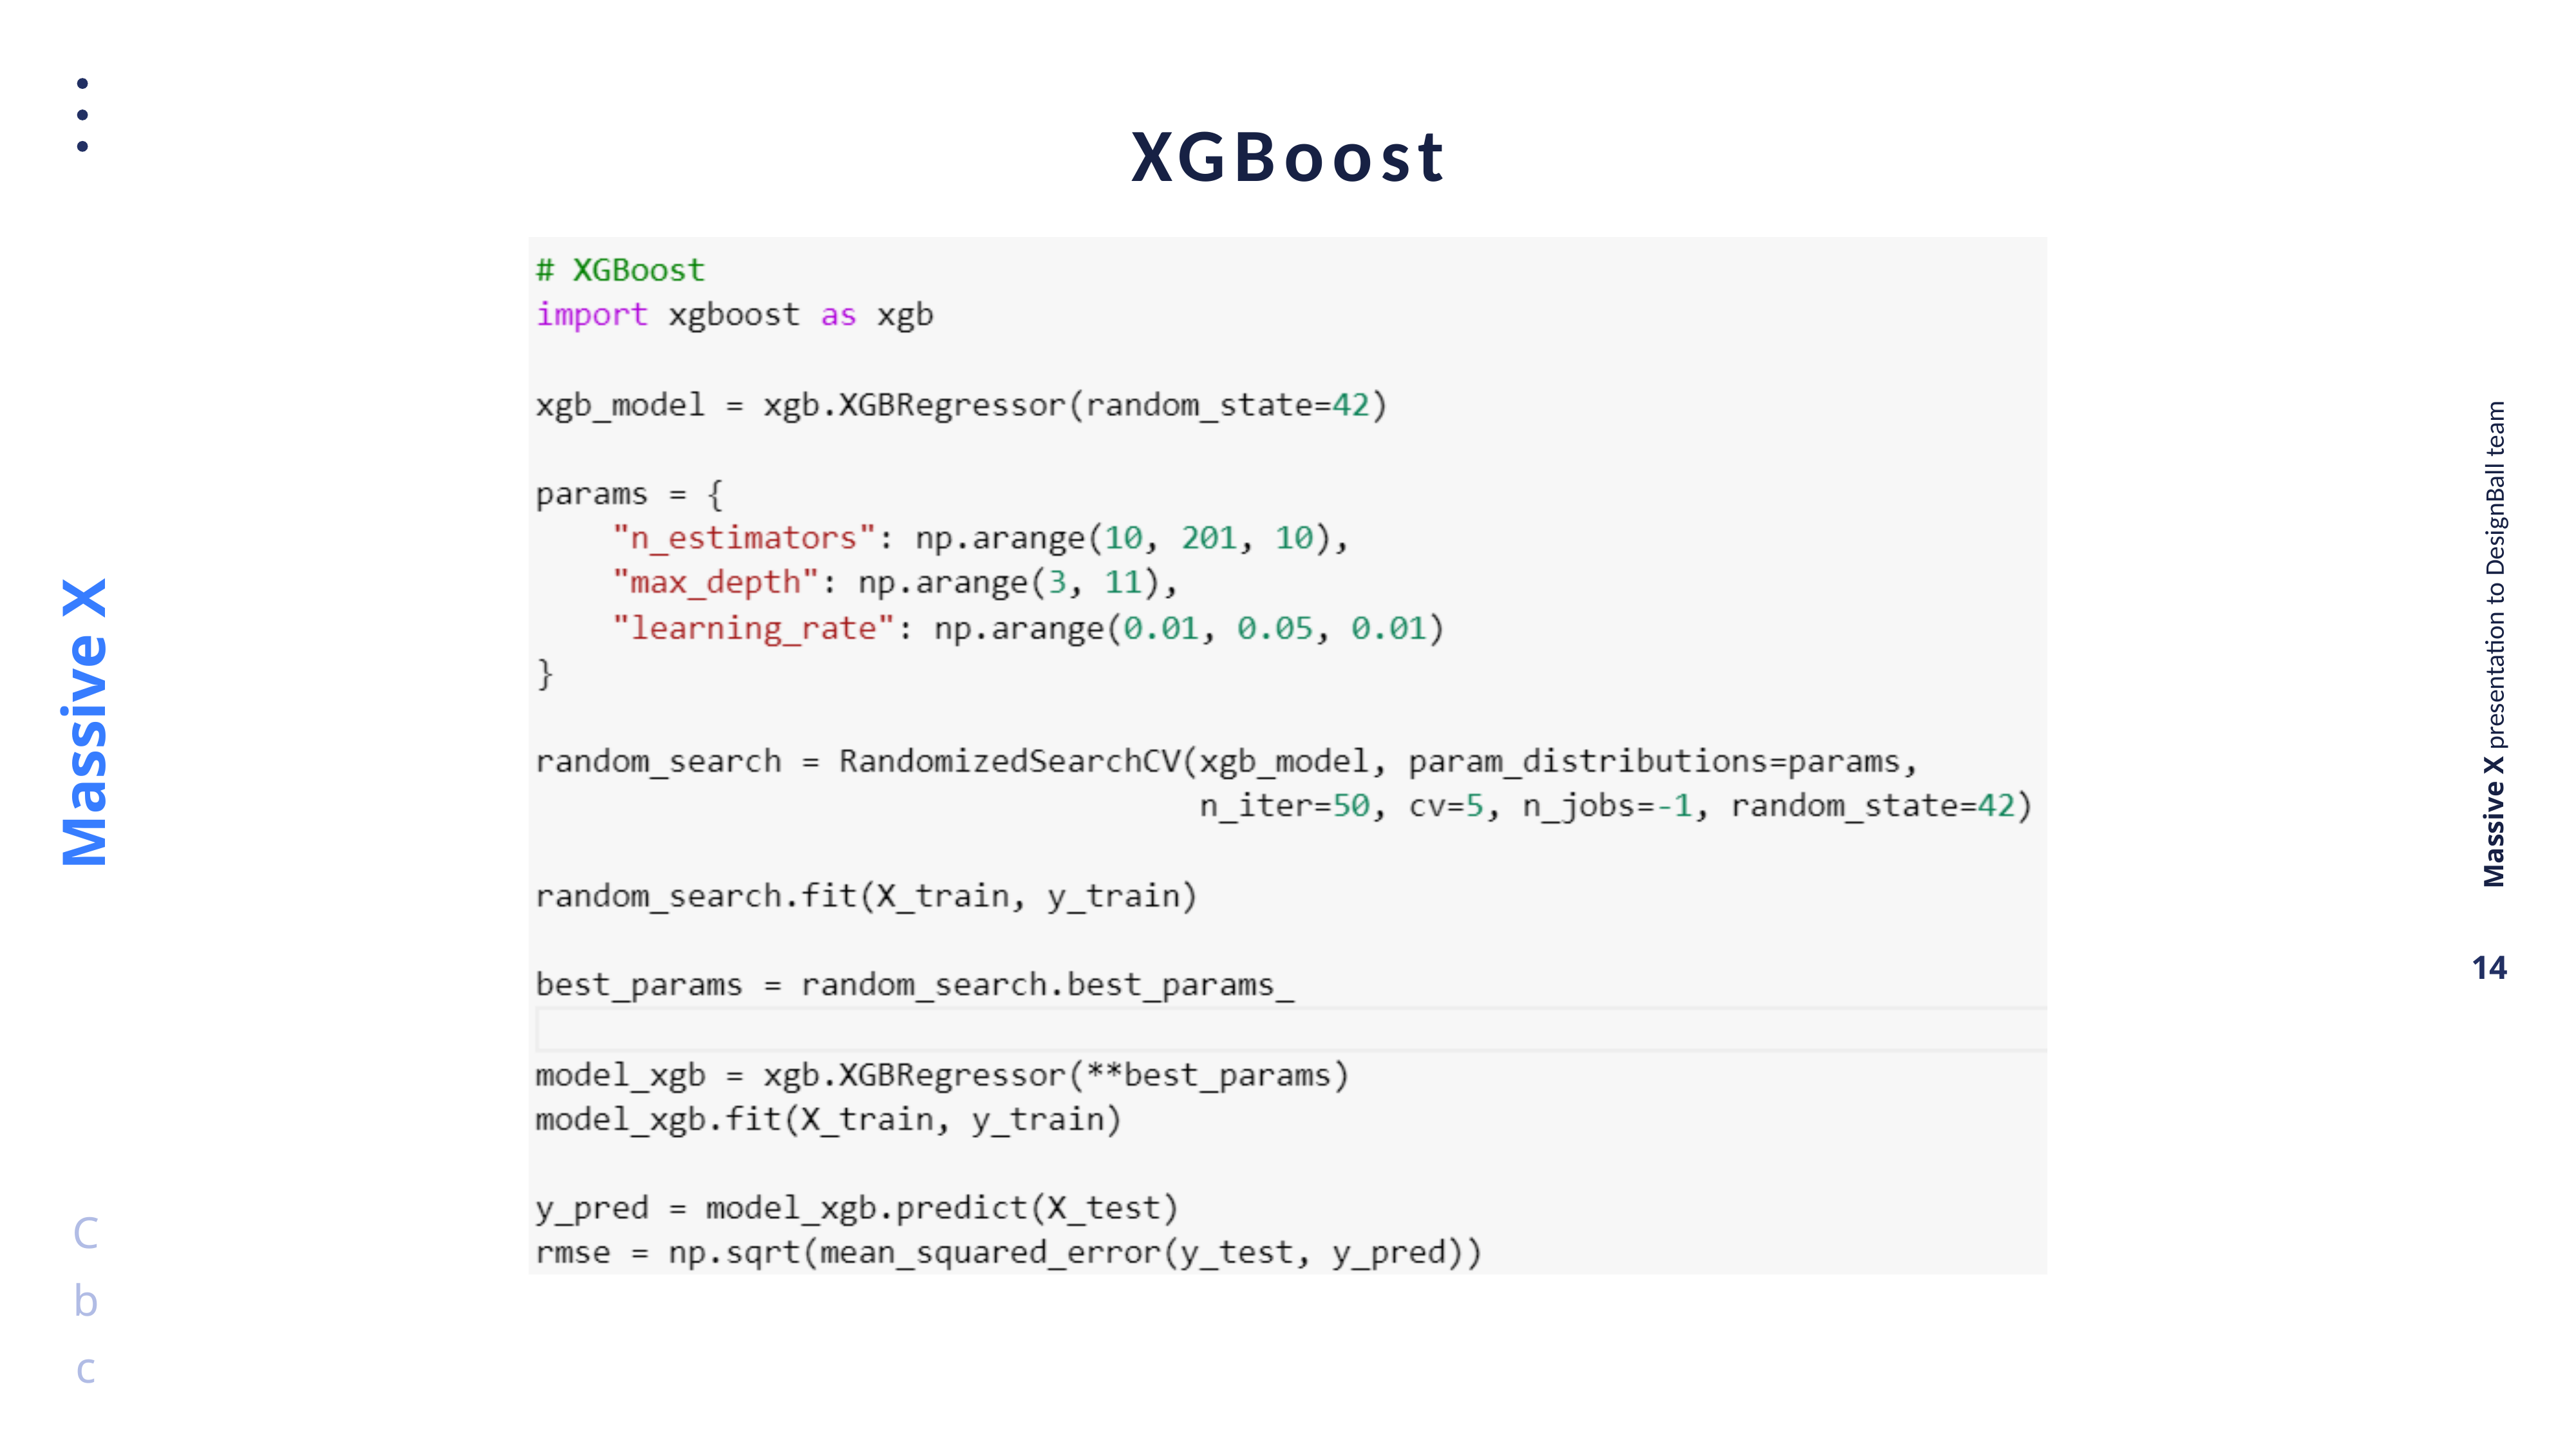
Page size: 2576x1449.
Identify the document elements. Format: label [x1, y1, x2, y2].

picture [529, 237, 2047, 1274]
